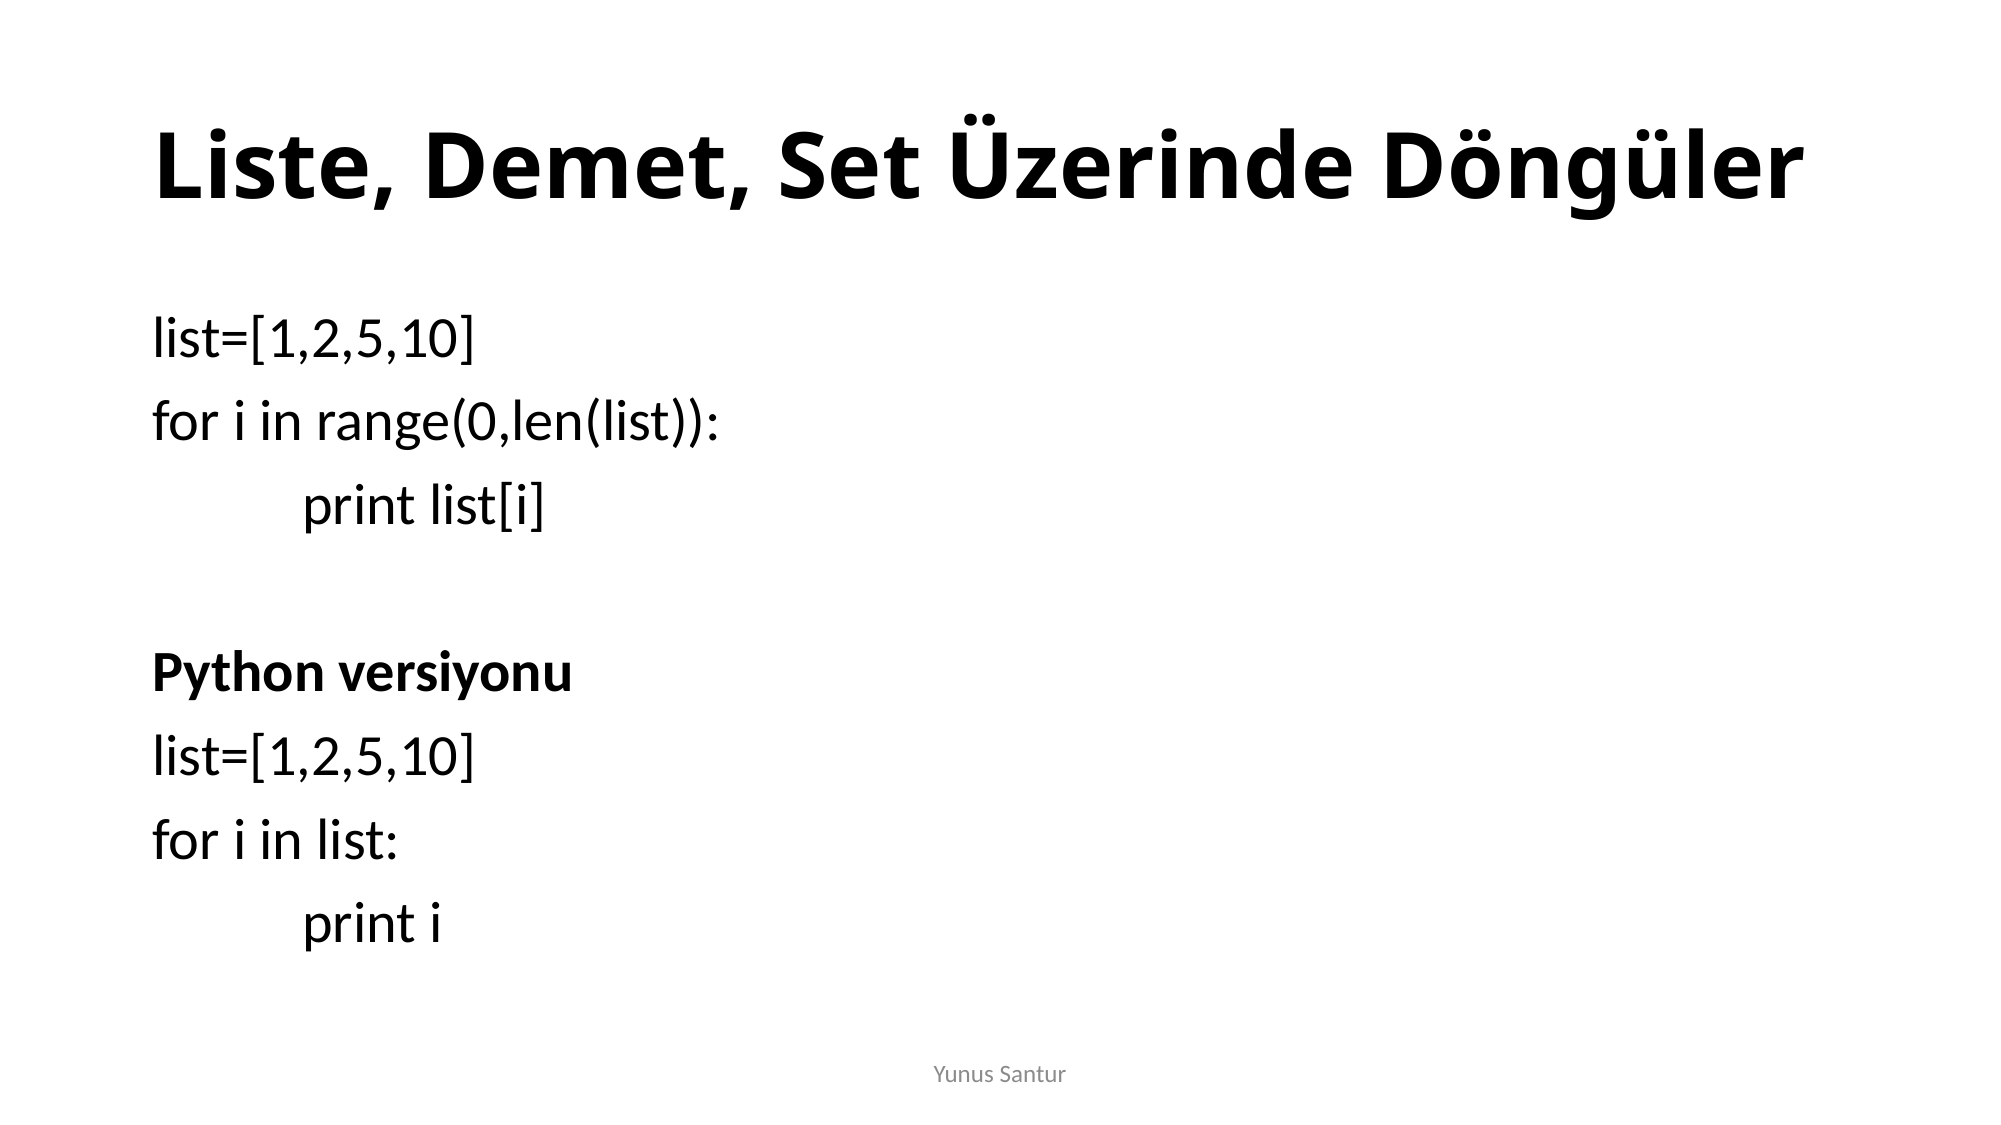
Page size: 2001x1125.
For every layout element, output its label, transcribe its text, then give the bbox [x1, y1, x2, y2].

list list=[1,2,5,10] for i in range(0,len(list)): print list[i] Python versiyonu list=[1,2,5,10] for i in list: print i [137, 299, 1863, 1014]
title Liste, Demet, Set Üzerinde Döngüler [137, 59, 1863, 278]
footer Yunus Santur [662, 1042, 1338, 1103]
